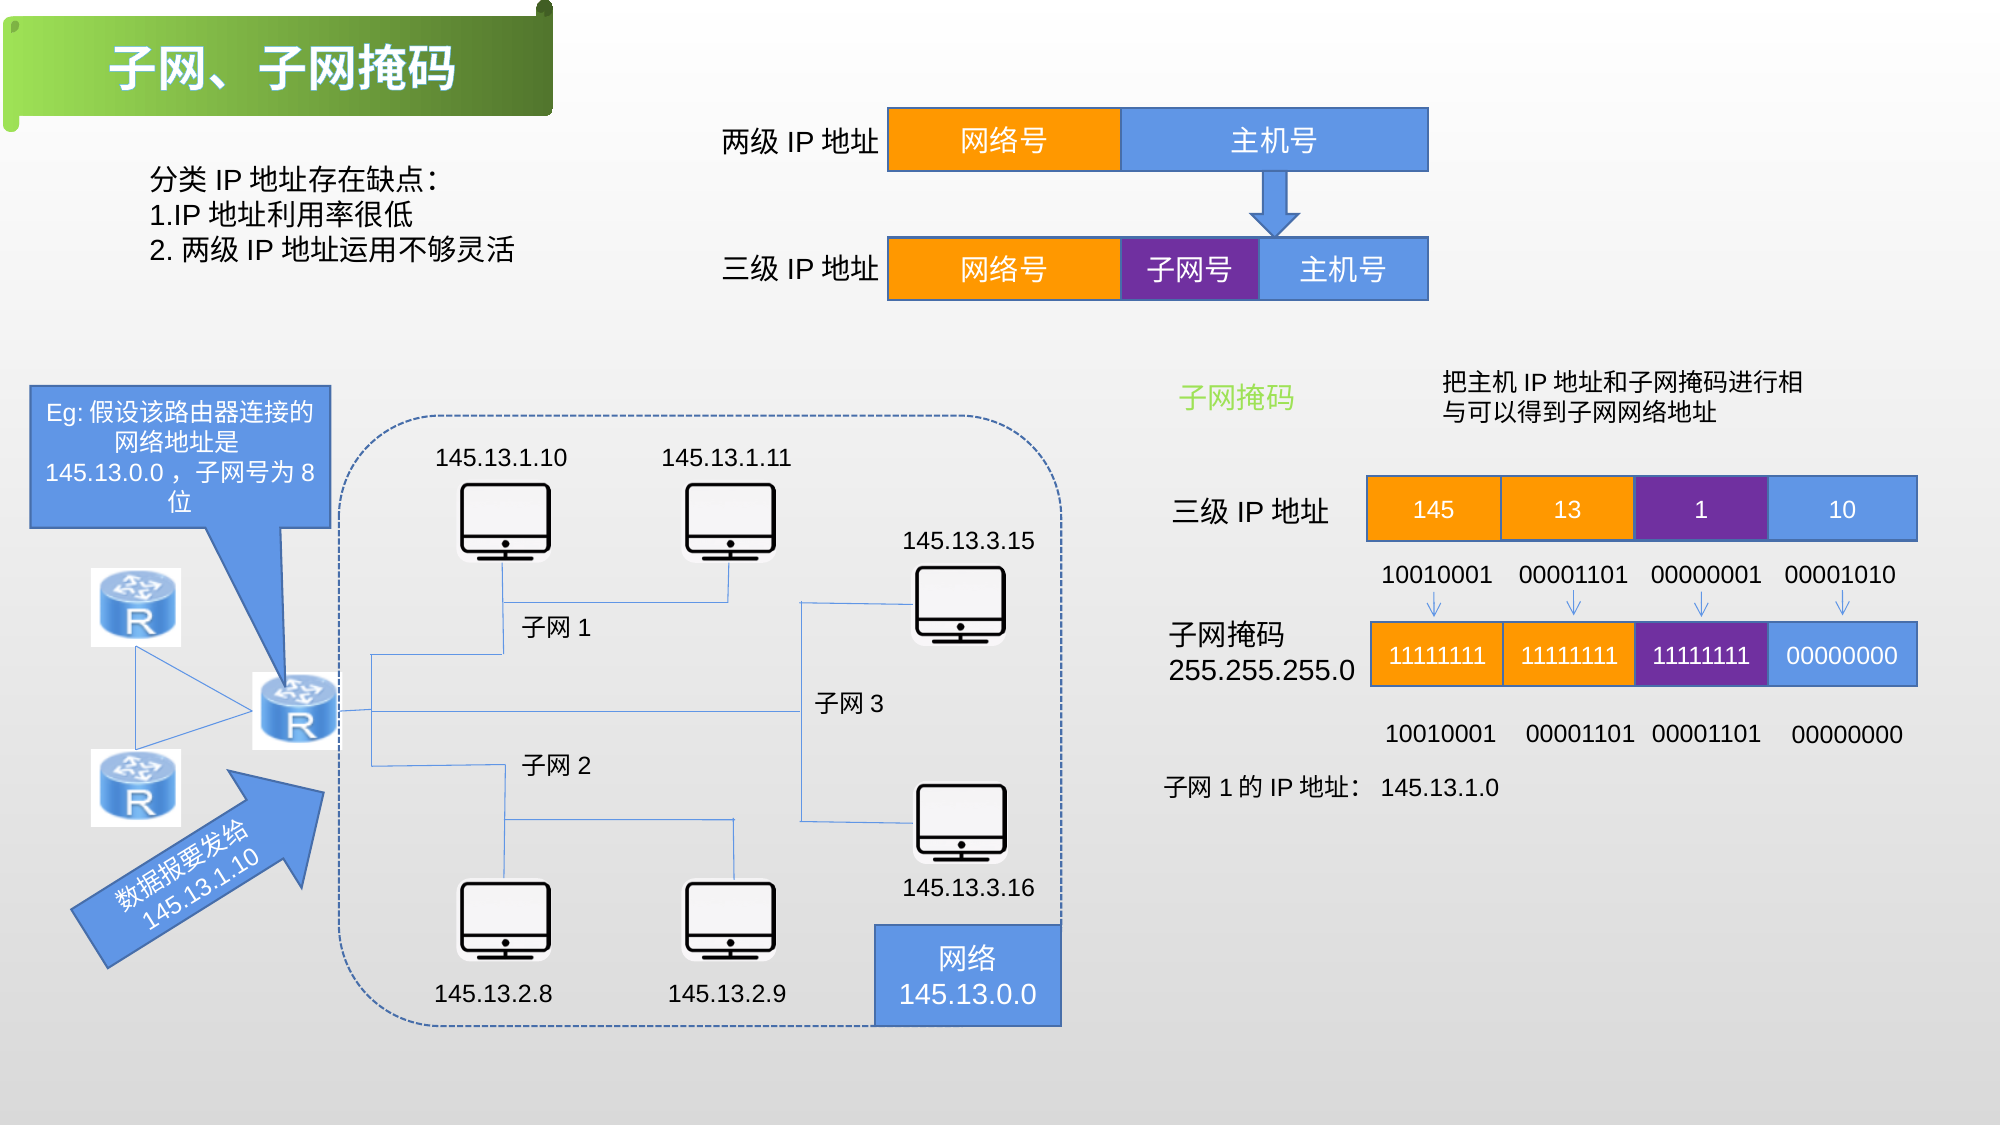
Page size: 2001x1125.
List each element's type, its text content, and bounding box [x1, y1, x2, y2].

text_box 网络 145.13.0.0 [874, 924, 1062, 1027]
picture [253, 672, 343, 750]
text_box 1 [1634, 475, 1767, 542]
text_box 00000000 [1767, 621, 1918, 687]
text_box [136, 711, 253, 750]
text_box Eg:假设该路由器连接的网络地址是145.13.0.0，子网号为8位 [29, 384, 332, 672]
text_box 网络号 [887, 107, 1120, 172]
text_box 00001101 [1637, 710, 1777, 755]
text_box 两级IP地址 [706, 115, 895, 166]
text_box 10010001 [1370, 710, 1511, 755]
picture [456, 878, 552, 962]
text_box 00001101 [1503, 551, 1636, 597]
text_box 子网、子网掩码 [1, 0, 555, 134]
text_box [337, 414, 1063, 1028]
picture [90, 749, 182, 827]
picture [911, 562, 1007, 646]
text_box 主机号 [1258, 236, 1429, 301]
text_box 分类IP地址存在缺点： 1.IP地址利用率很低 2.两级IP地址运用不够灵活 [134, 153, 530, 274]
text_box 11111111 [1502, 621, 1634, 687]
text_box 13 [1500, 475, 1634, 542]
text_box 00000001 [1636, 551, 1769, 597]
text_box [136, 645, 253, 711]
picture [912, 780, 1008, 865]
text_box [1248, 169, 1301, 240]
text_box 00001101 [1511, 710, 1637, 755]
picture [681, 878, 777, 962]
text_box 数据报要发给145.13.1.10 [69, 768, 325, 970]
text_box 子网掩码 [1163, 371, 1311, 422]
text_box 把主机IP地址和子网掩码进行相与可以得到子网网络地址 [1428, 359, 1843, 434]
text_box 子网号 [1120, 236, 1258, 301]
text_box 子网掩码 255.255.255.0 [1153, 609, 1371, 694]
text_box 三级IP地址 [706, 243, 895, 293]
text_box 10010001 [1366, 551, 1503, 597]
picture [90, 568, 182, 647]
text_box 145 [1366, 475, 1500, 542]
text_box 子网1的IP地址：145.13.1.0 [1148, 764, 1515, 810]
text_box 三级IP地址 [1156, 485, 1345, 536]
picture [456, 479, 552, 563]
text_box 11111111 [1634, 621, 1767, 687]
text_box 网络号 [887, 236, 1120, 301]
text_box 00001010 [1769, 551, 1912, 597]
text_box 11111111 [1371, 621, 1502, 687]
text_box 10 [1767, 475, 1918, 542]
picture [681, 479, 777, 563]
text_box 00000000 [1776, 711, 1919, 756]
text_box 主机号 [1120, 107, 1429, 172]
